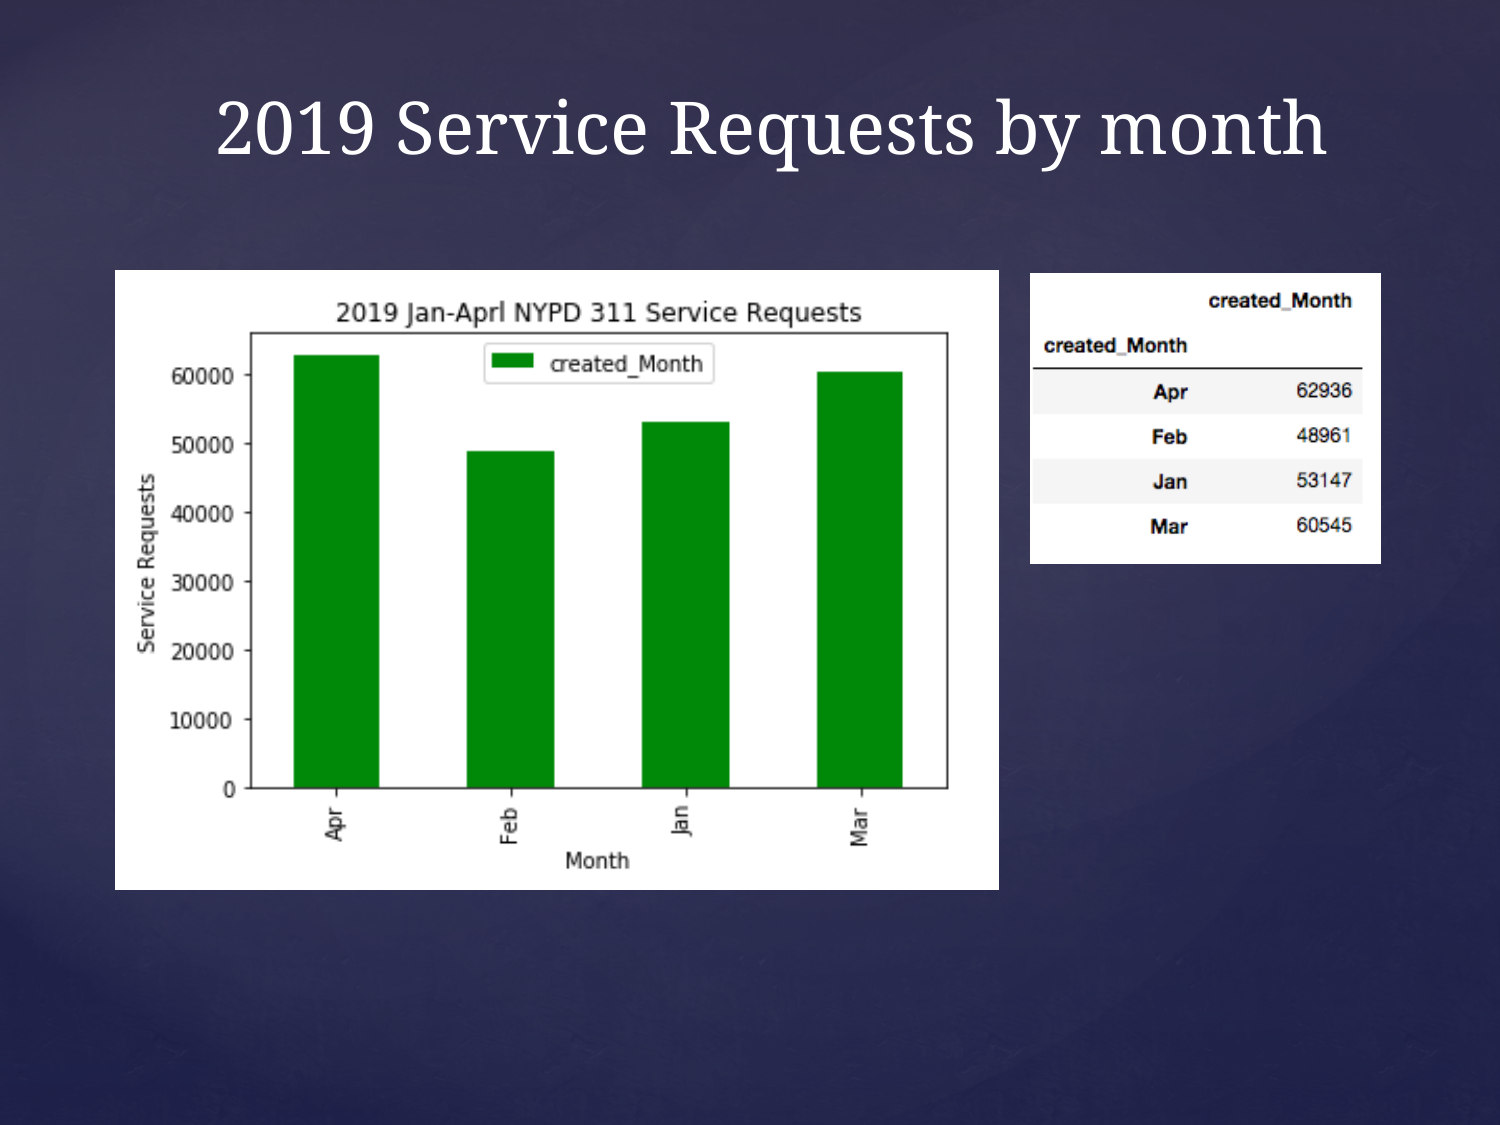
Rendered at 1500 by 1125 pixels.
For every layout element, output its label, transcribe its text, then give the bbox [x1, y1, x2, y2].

picture [114, 270, 999, 891]
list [963, 273, 1448, 565]
title 2019 Service Requests by month [153, 83, 1391, 177]
